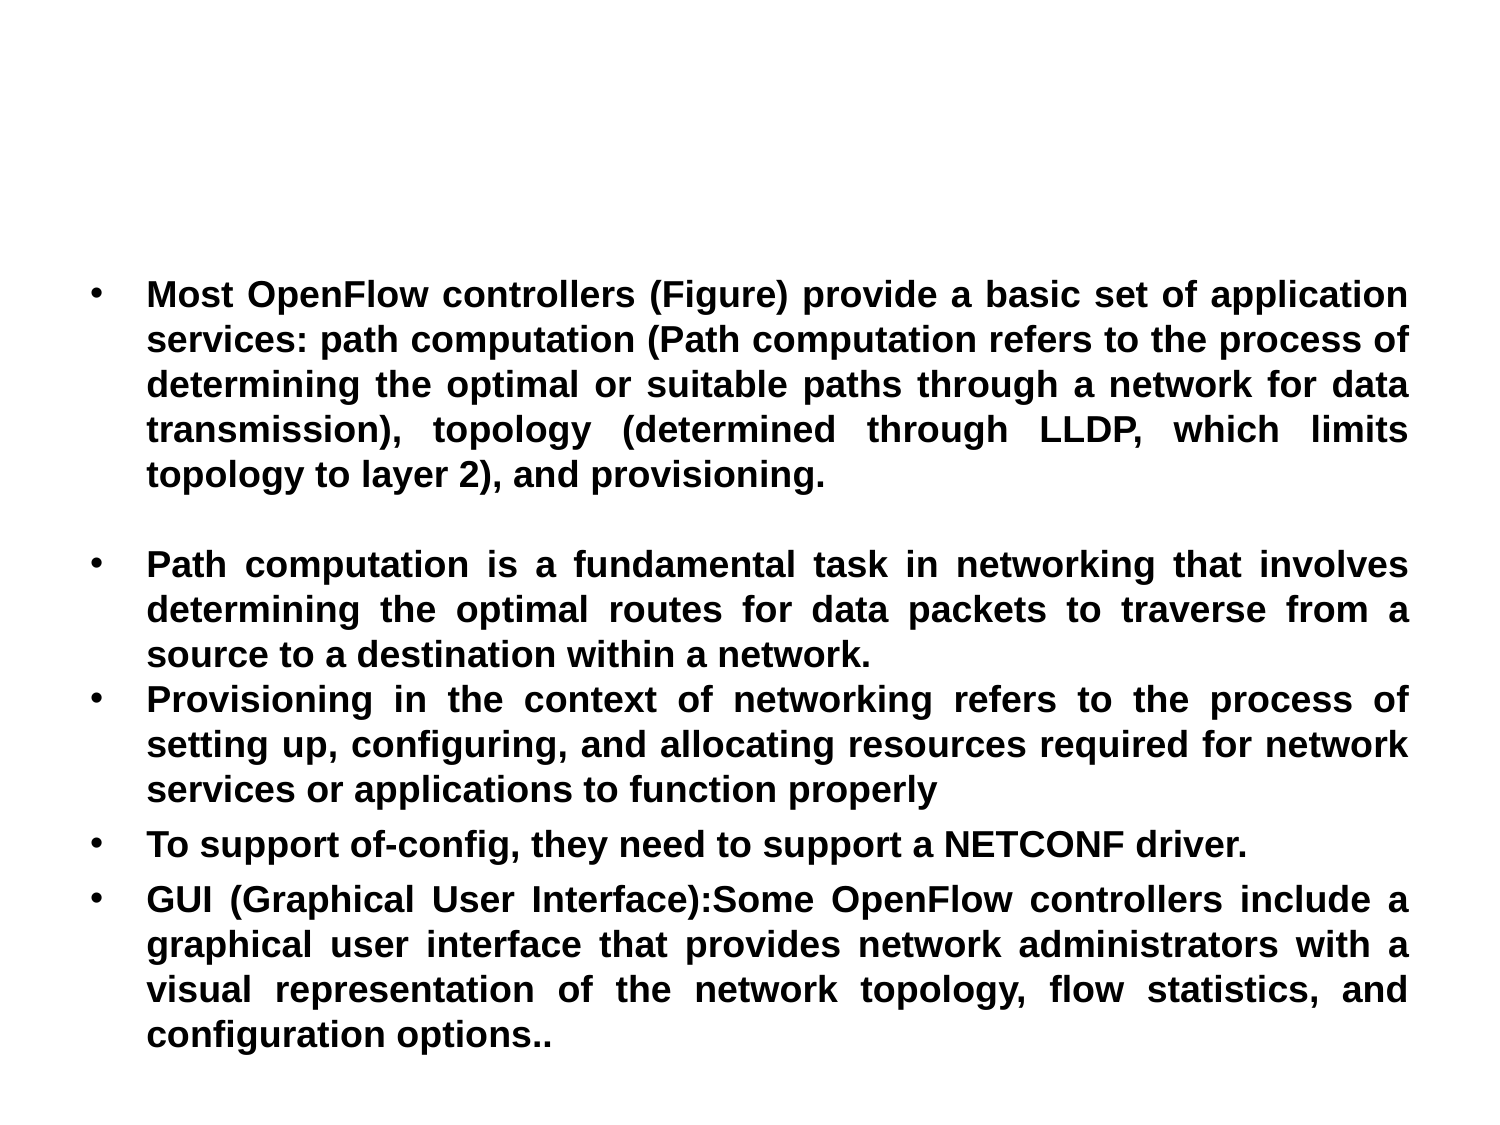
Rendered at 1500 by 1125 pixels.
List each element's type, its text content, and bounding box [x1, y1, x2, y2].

list Most OpenFlow controllers (Figure) provide a basic set of application services: path computation (Path computation refers to the process of determining the optimal or suitable paths through a network for data transmission), topology (determined through LLDP, which limits topology to layer 2), and provisioning. Path computation is a fundamental task in networking that involves determining the optimal routes for data packets to traverse from a source to a destination within a network. Provisioning in the context of networking refers to the process of setting up, configuring, and allocating resources required for network services or applications to function properly To support of-config, they need to support a NETCONF driver. GUI (Graphical User Interface):Some OpenFlow controllers include a graphical user interface that provides network administrators with a visual representation of the network topology, flow statistics, and configuration options.. [75, 262, 1425, 1005]
